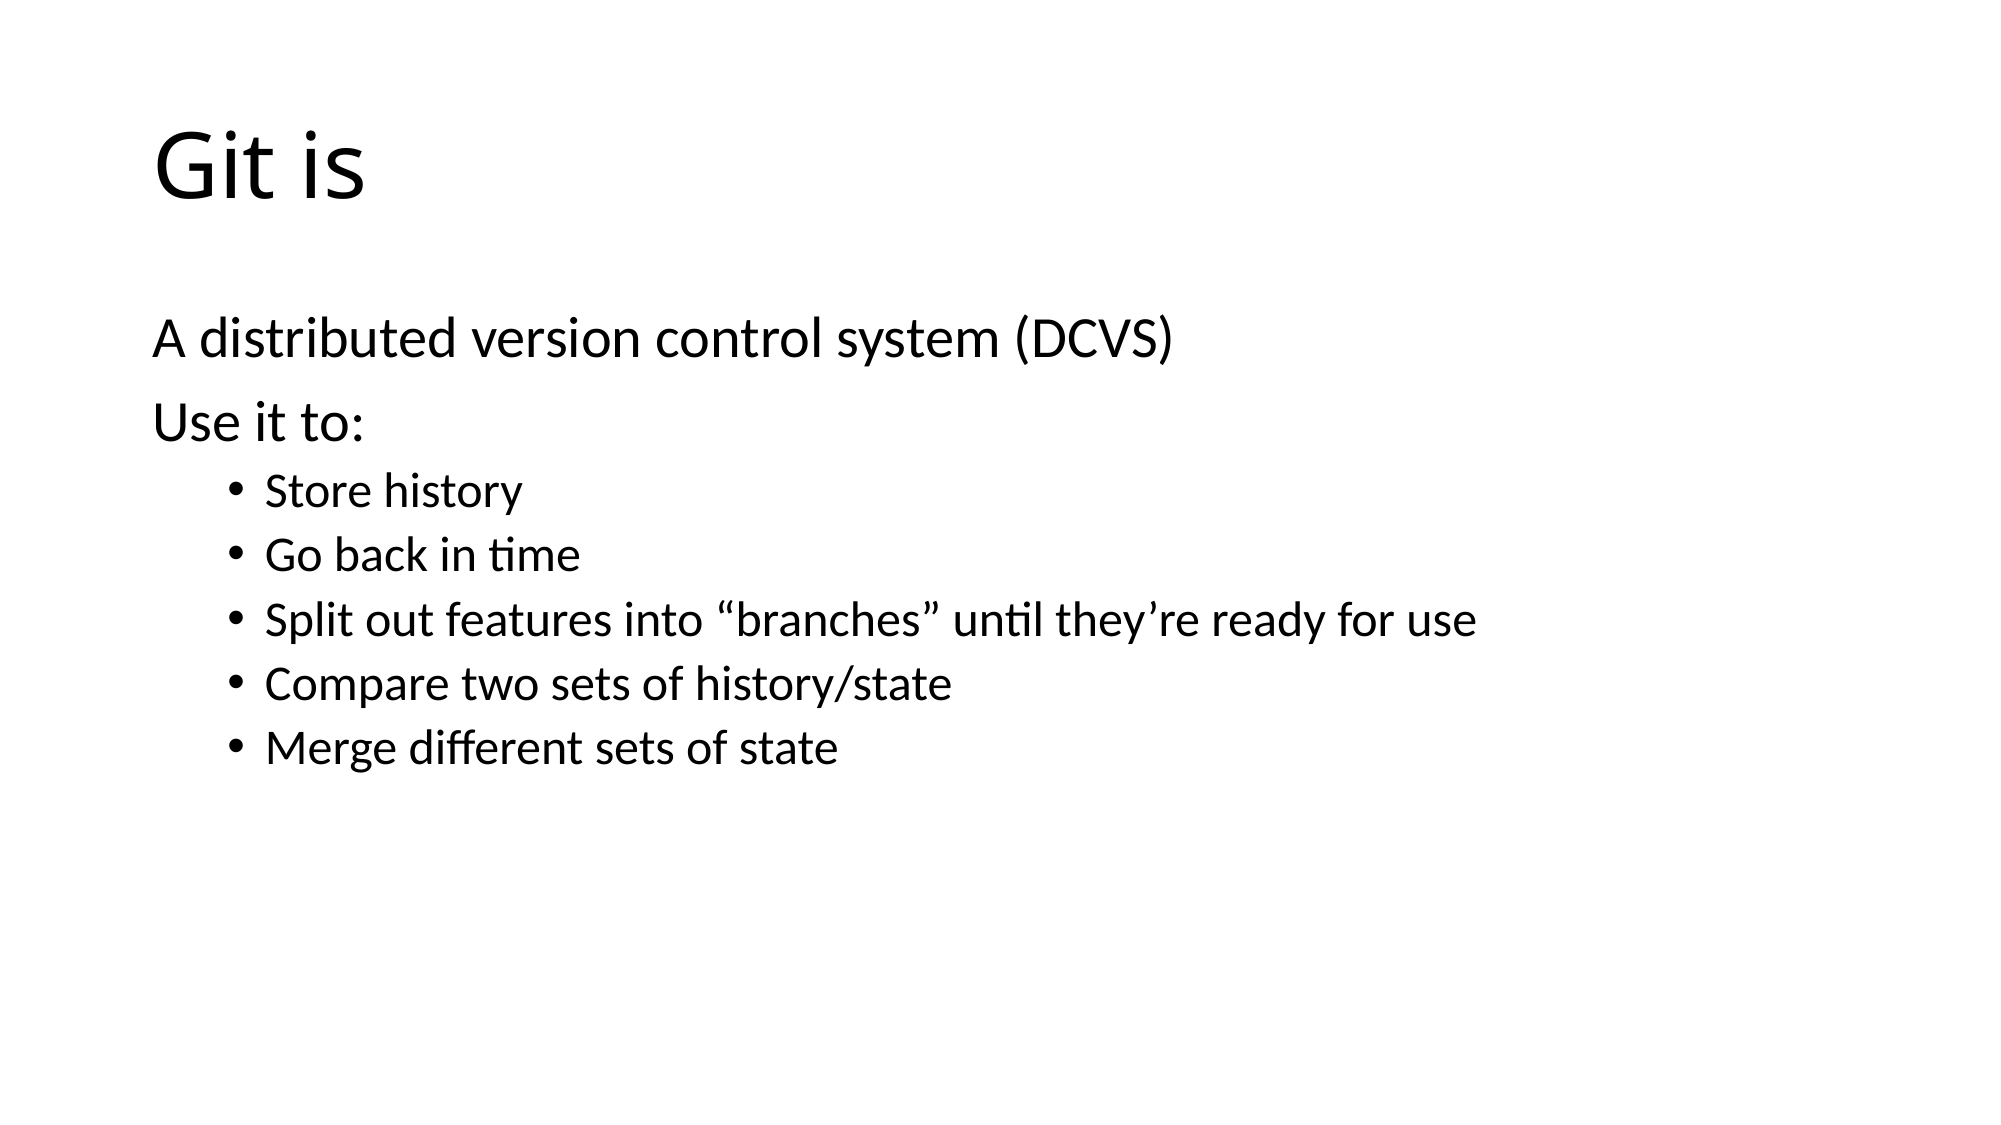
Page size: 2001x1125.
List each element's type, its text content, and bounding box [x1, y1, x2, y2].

list A distributed version control system (DCVS) Use it to: Store history Go back in time Split out features into “branches” until they’re ready for use Compare two sets of history/state Merge different sets of state [137, 299, 1863, 1014]
title Git is [137, 59, 1863, 278]
